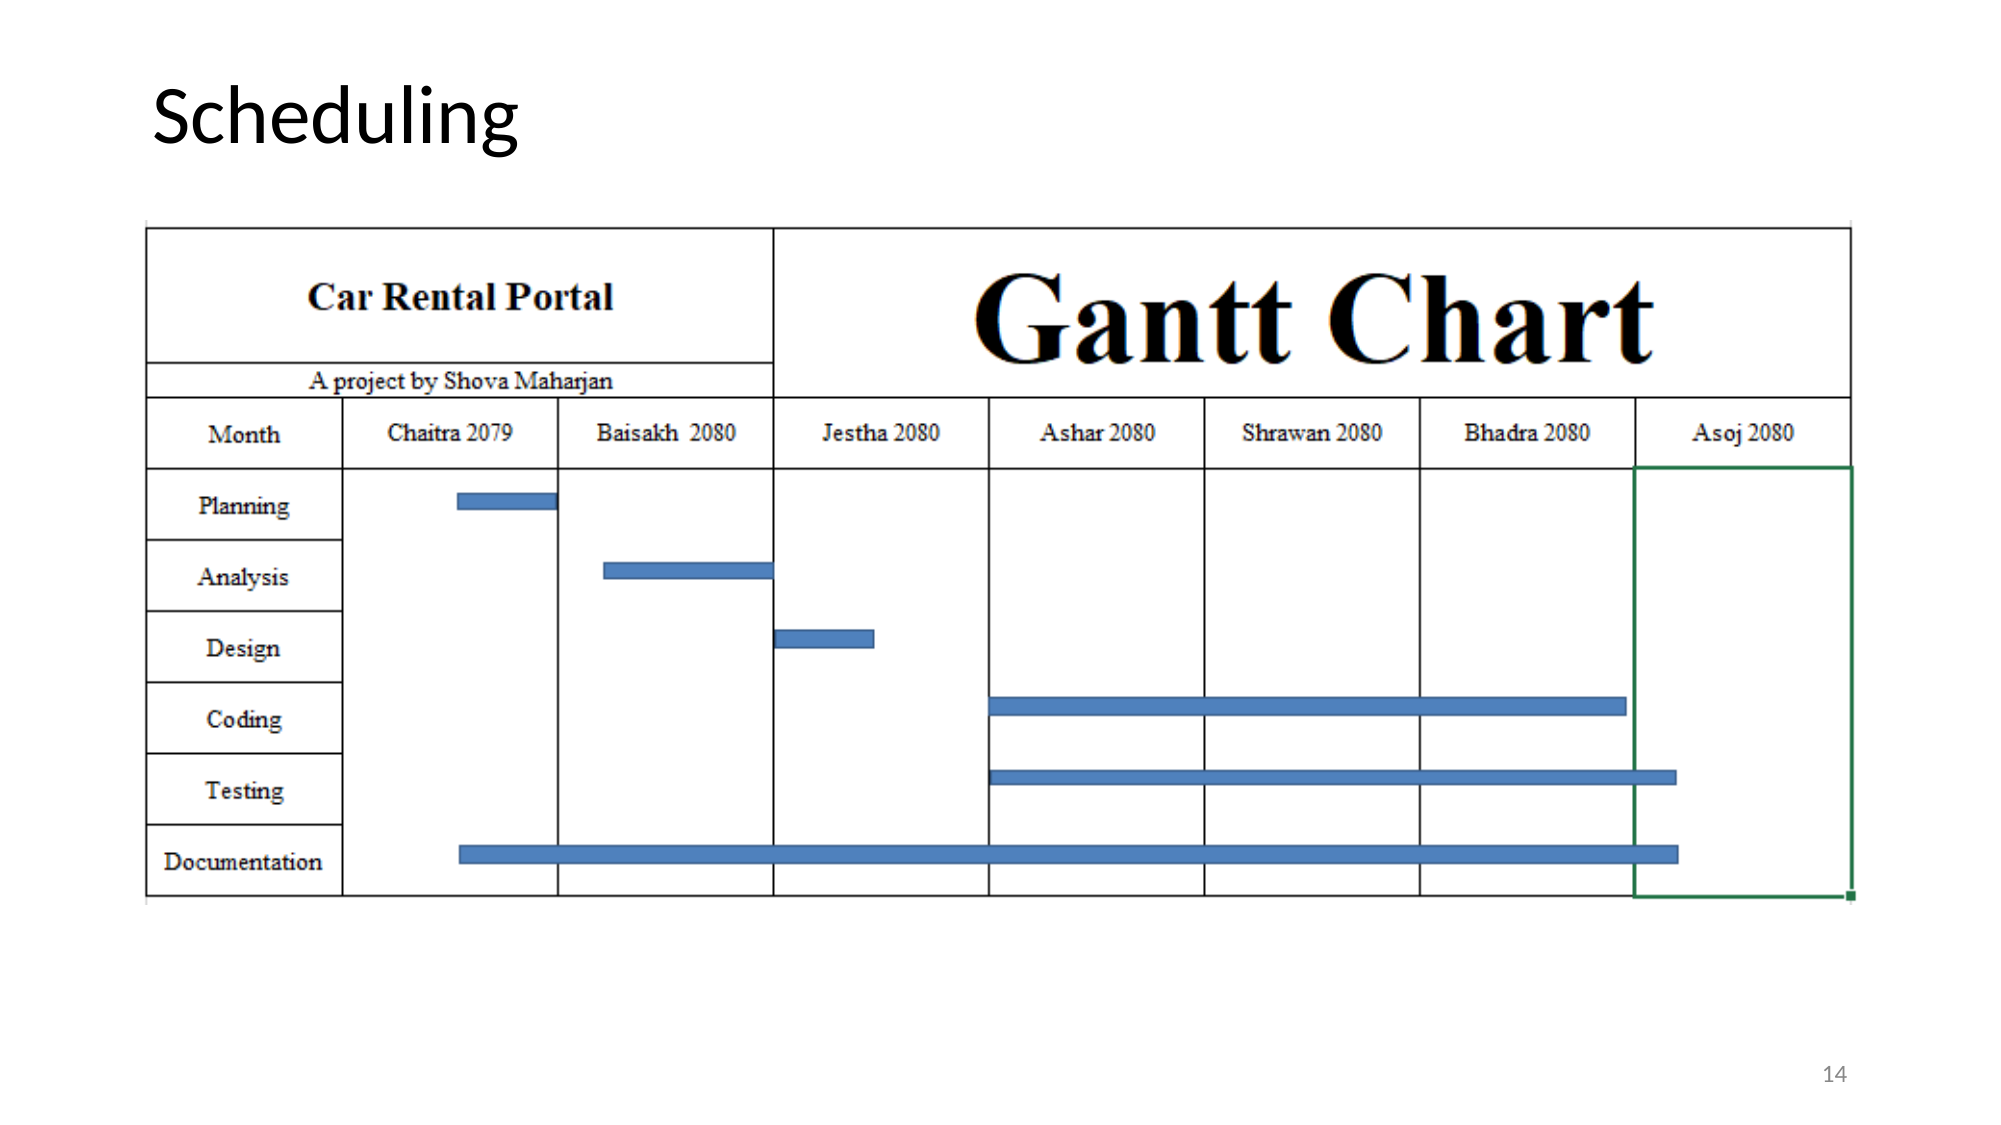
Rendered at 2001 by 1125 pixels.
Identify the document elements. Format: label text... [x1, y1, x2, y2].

title Scheduling [137, 59, 1863, 175]
picture [140, 219, 1860, 905]
slide_number 14 [1412, 1042, 1863, 1103]
